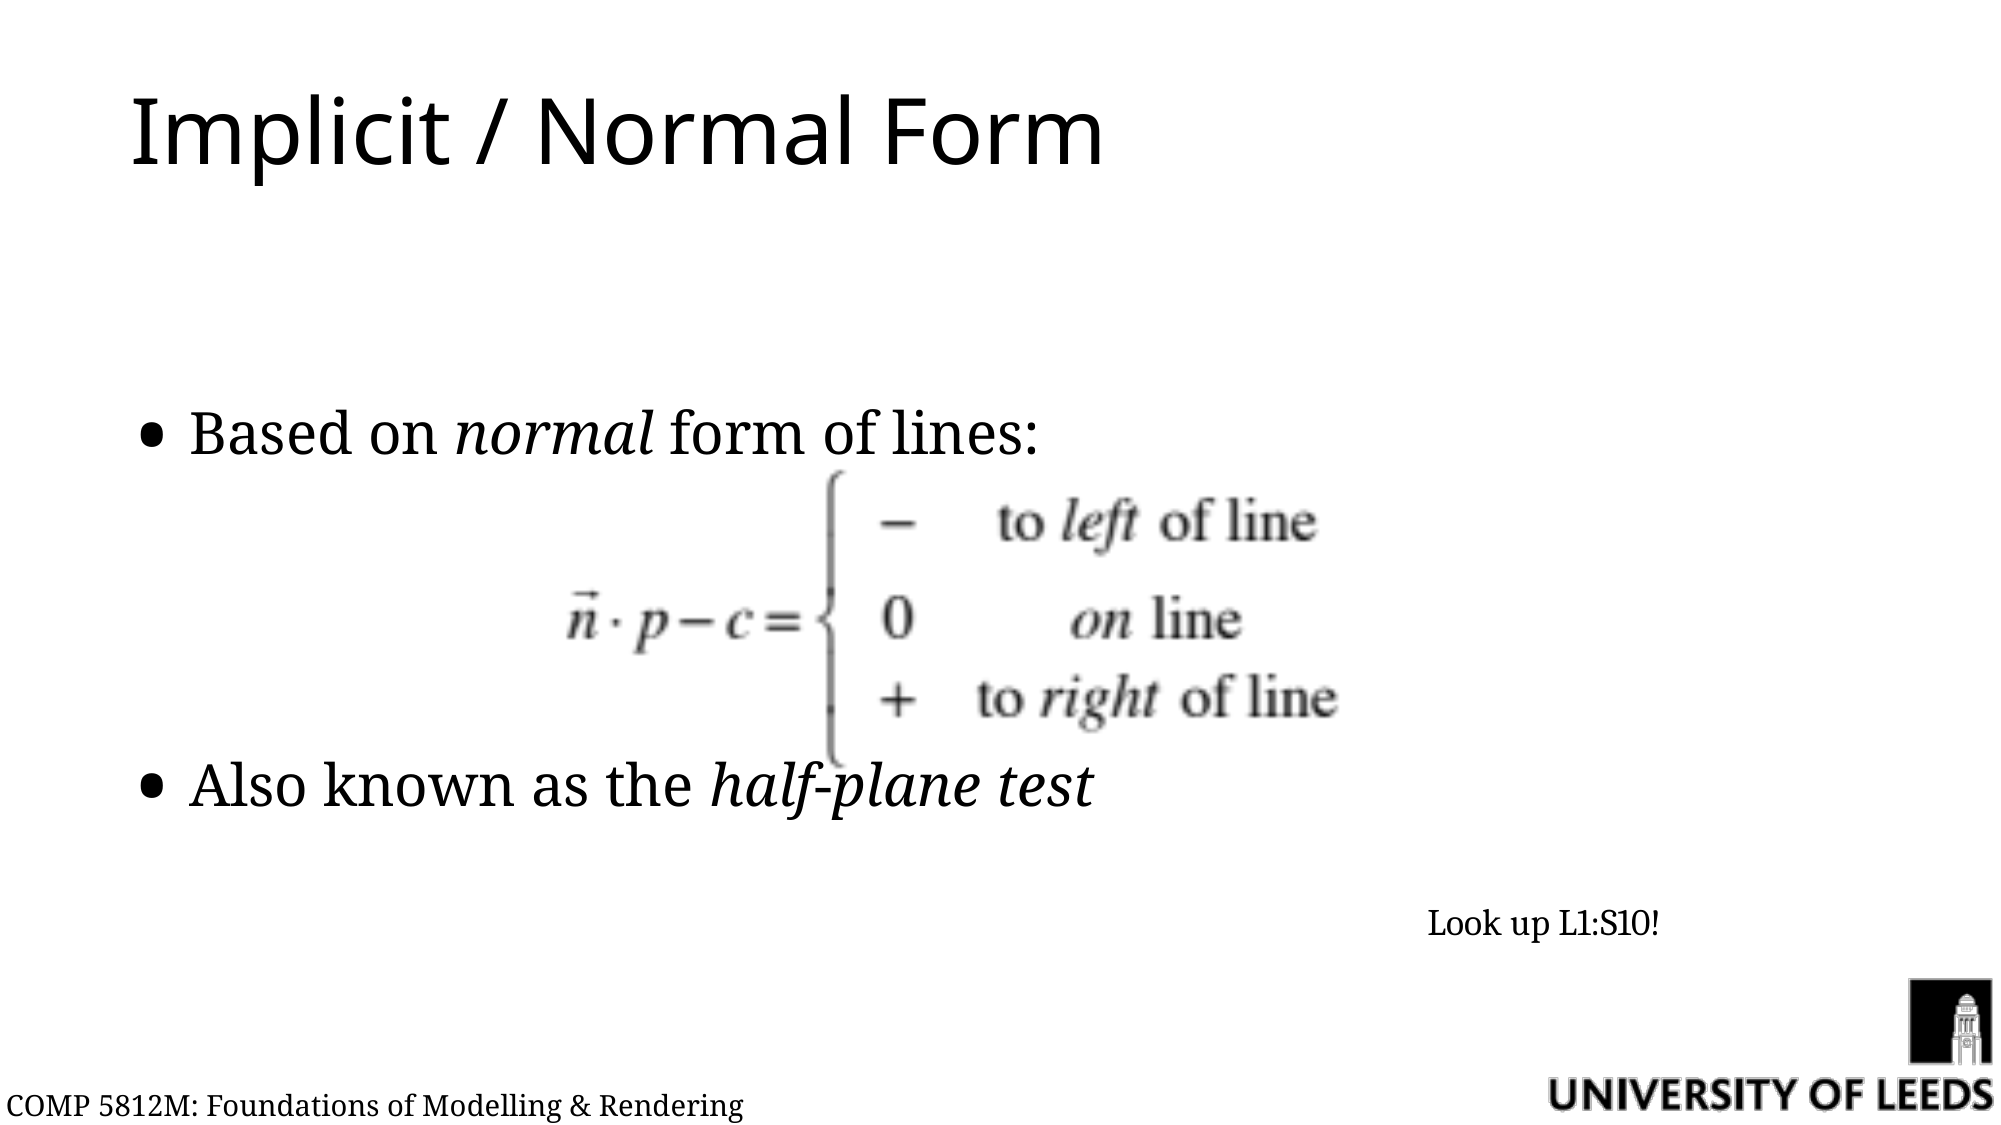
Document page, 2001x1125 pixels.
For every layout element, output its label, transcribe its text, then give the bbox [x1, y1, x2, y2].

picture [561, 460, 1378, 778]
picture [1543, 930, 2000, 1125]
text_box Look up L1:S10! [1412, 890, 1898, 950]
title Implicit / Normal Form [115, 46, 1522, 174]
list Based on normal form of lines: Also known as the half-plane test [29, 174, 1971, 1049]
